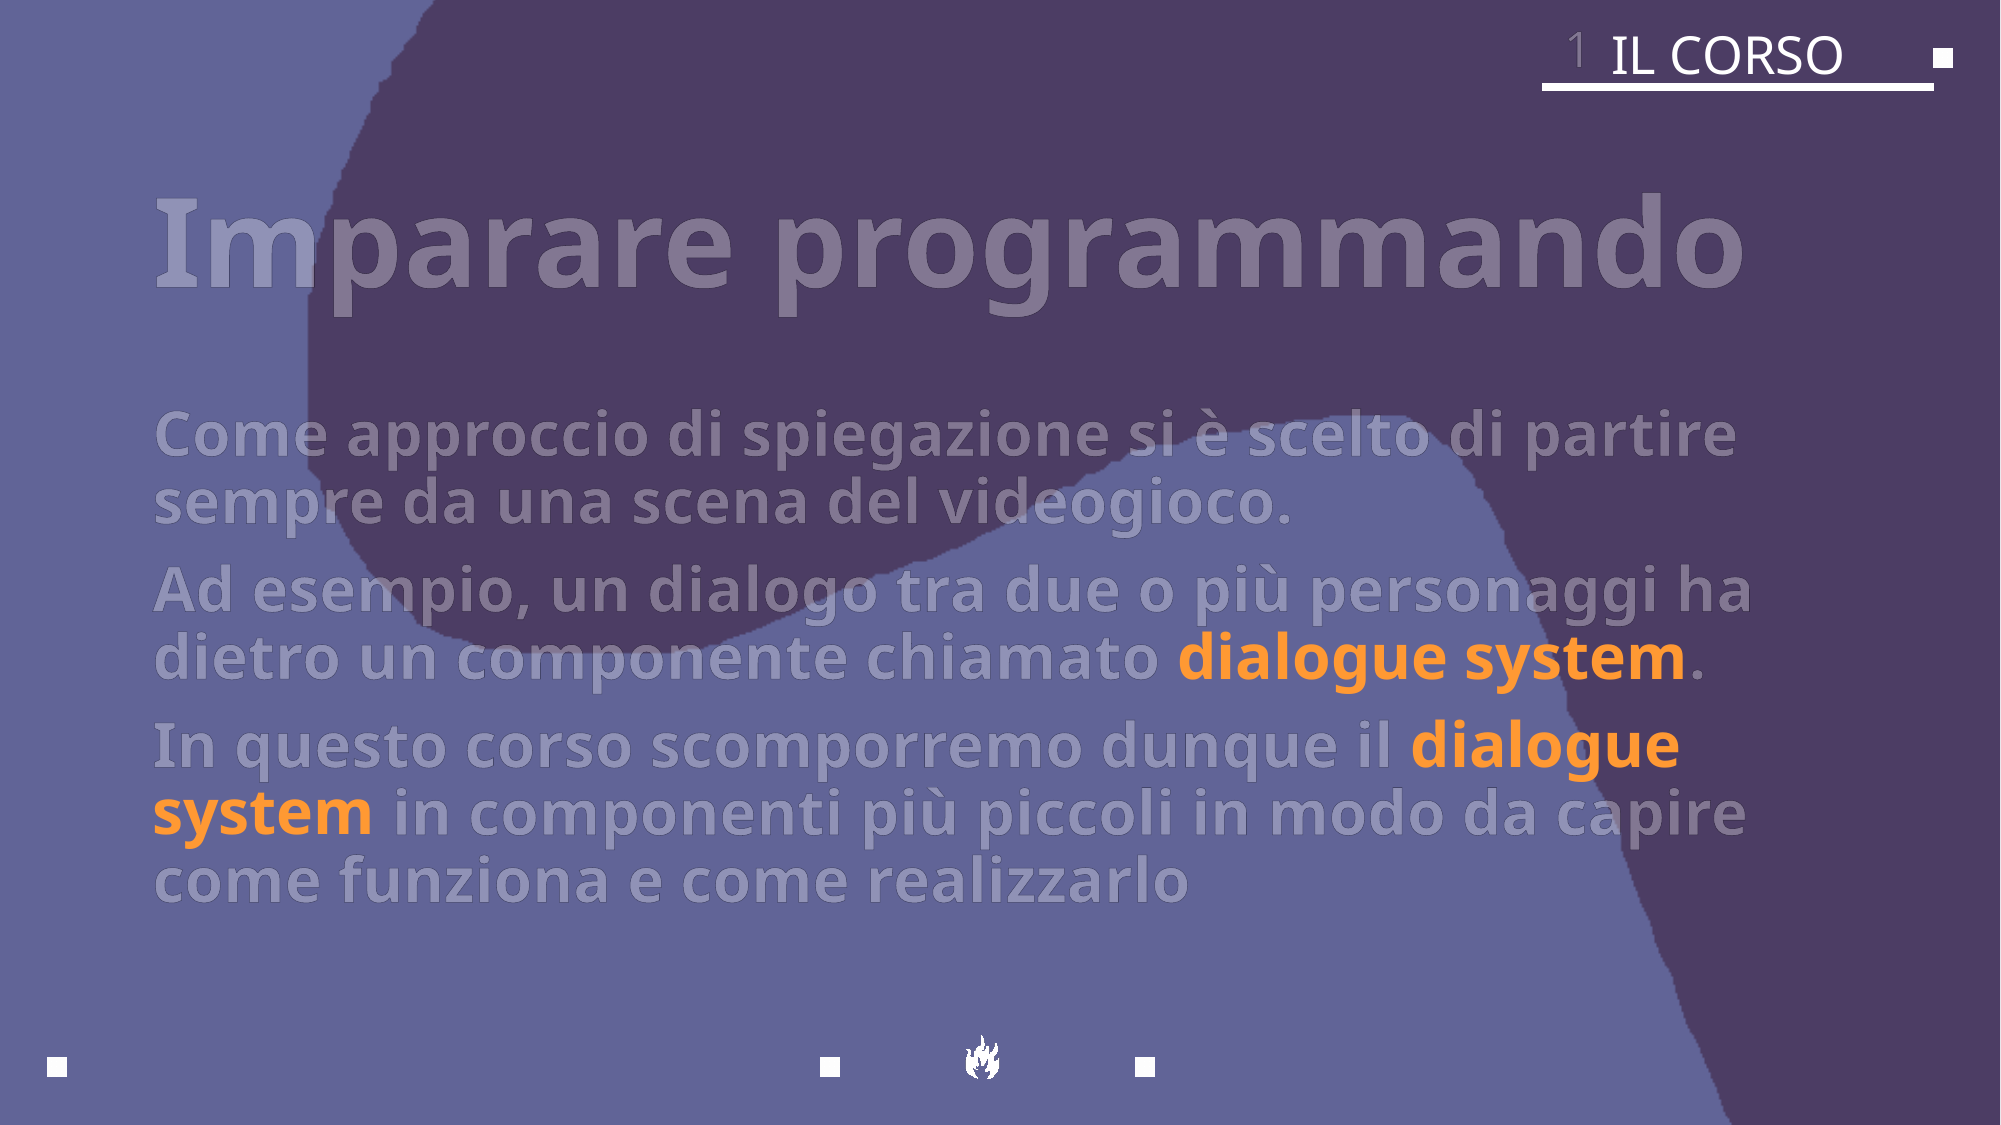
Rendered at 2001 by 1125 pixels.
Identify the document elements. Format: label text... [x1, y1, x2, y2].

list 1 [1548, 16, 1608, 89]
title Imparare programmando [137, 138, 1863, 356]
list Come approccio di spiegazione si è scelto di partire sempre da una scena del videogioco. Ad esempio, un dialogo tra due o più personaggi ha dietro un componente chiamato dialogue system. In questo corso scomporremo dunque il dialogue system in componenti più piccoli in modo da capire come funziona e come realizzarlo [137, 394, 1863, 1014]
picture [0, 0, 2001, 1125]
list IL CORSO [1596, 21, 1950, 94]
